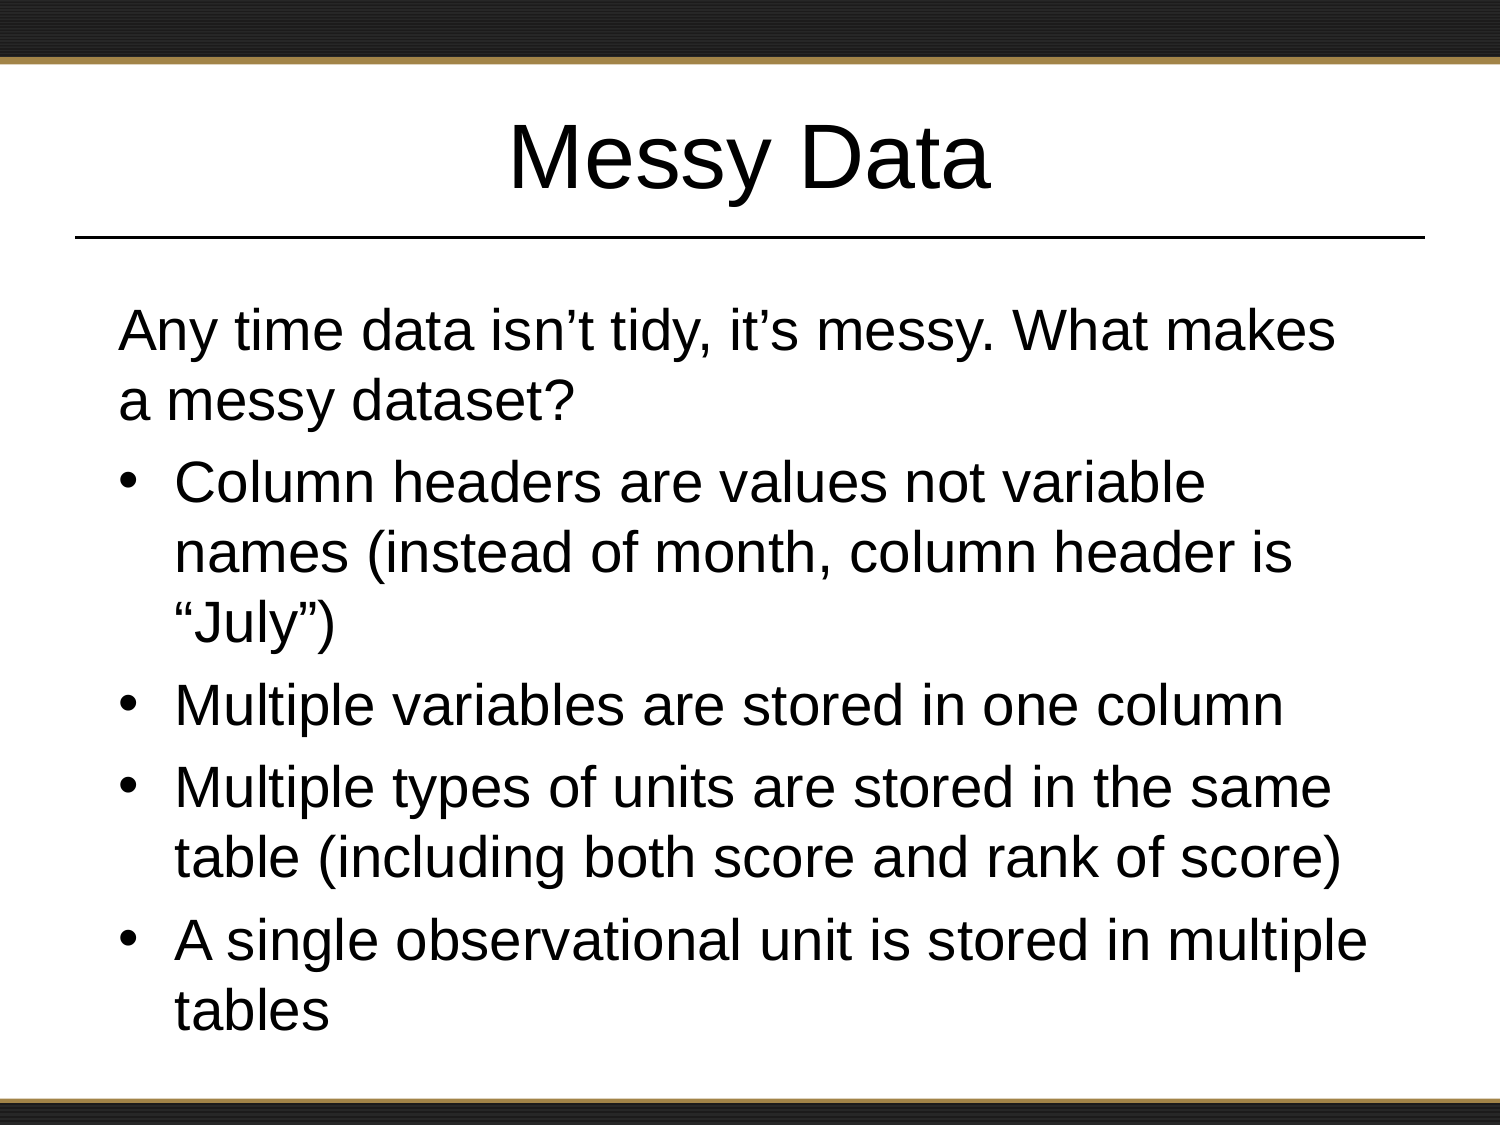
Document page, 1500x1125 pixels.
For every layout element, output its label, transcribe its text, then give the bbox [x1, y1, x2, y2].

picture [0, 1103, 1500, 1125]
picture [0, 0, 1500, 57]
list Any time data isn’t tidy, it’s messy. What makes a messy dataset? Column headers are values not variable names (instead of month, column header is “July”) Multiple variables are stored in one column Multiple types of units are stored in the same table (including both score and rank of score) A single observational unit is stored in multiple tables [103, 284, 1397, 999]
title Messy Data [103, 50, 1397, 269]
